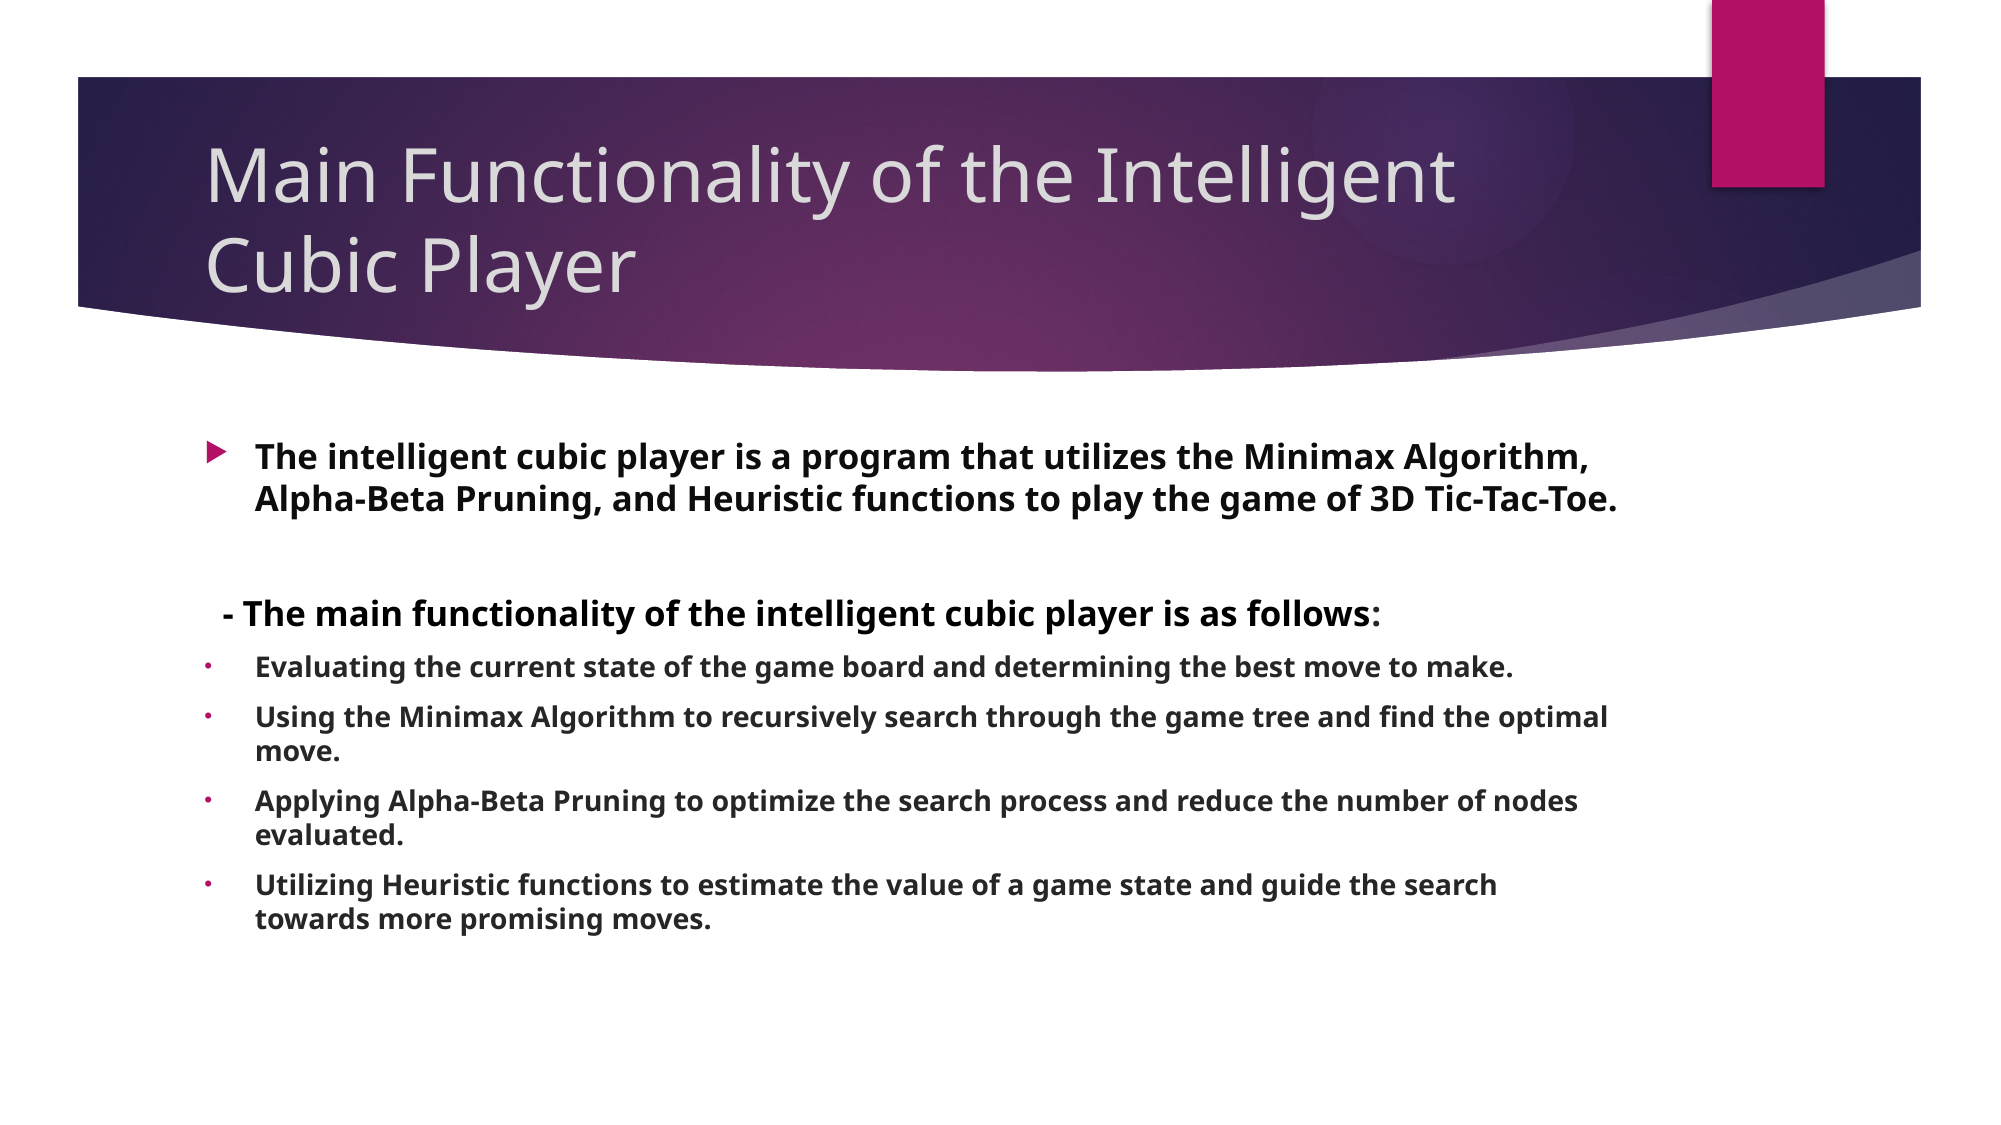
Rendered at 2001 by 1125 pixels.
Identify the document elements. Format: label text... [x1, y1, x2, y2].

title Main Functionality of the Intelligent Cubic Player [189, 159, 1627, 276]
list The intelligent cubic player is a program that utilizes the Minimax Algorithm, Alpha-Beta Pruning, and Heuristic functions to play the game of 3D Tic-Tac-Toe. - The main functionality of the intelligent cubic player is as follows: Evaluating the current state of the game board and determining the best move to make. Using the Minimax Algorithm to recursively search through the game tree and find the optimal move. Applying Alpha-Beta Pruning to optimize the search process and reduce the number of nodes evaluated. Utilizing Heuristic functions to estimate the value of a game state and guide the search towards more promising moves. [189, 427, 1638, 988]
